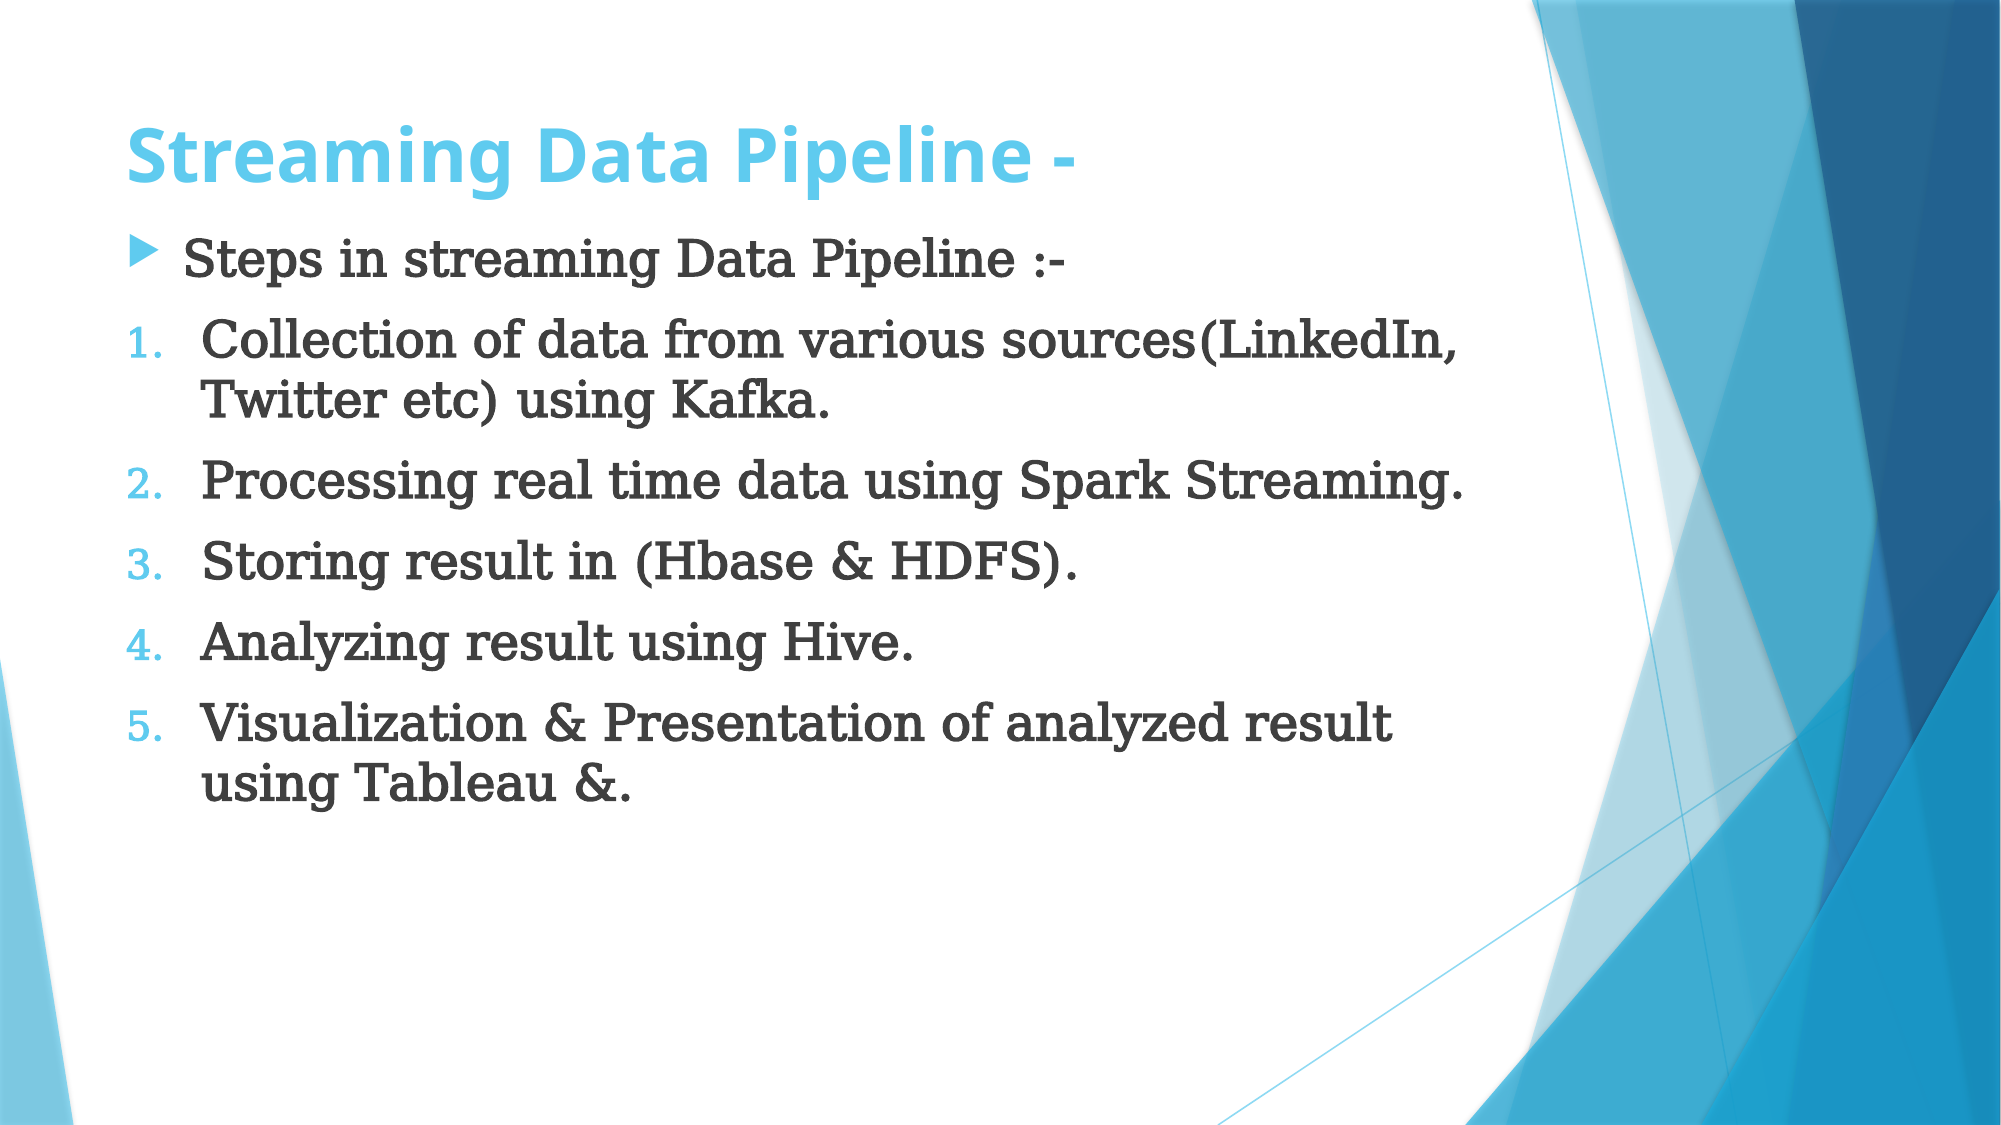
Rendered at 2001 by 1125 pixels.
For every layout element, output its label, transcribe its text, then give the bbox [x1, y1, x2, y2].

list Steps in streaming Data Pipeline :- Collection of data from various sources(LinkedIn, Twitter etc) using Kafka. Processing real time data using Spark Streaming. Storing result in (Hbase & HDFS). Analyzing result using Hive. Visualization & Presentation of analyzed result using Tableau &. [111, 218, 1522, 992]
title Streaming Data Pipeline - [111, 99, 1522, 218]
